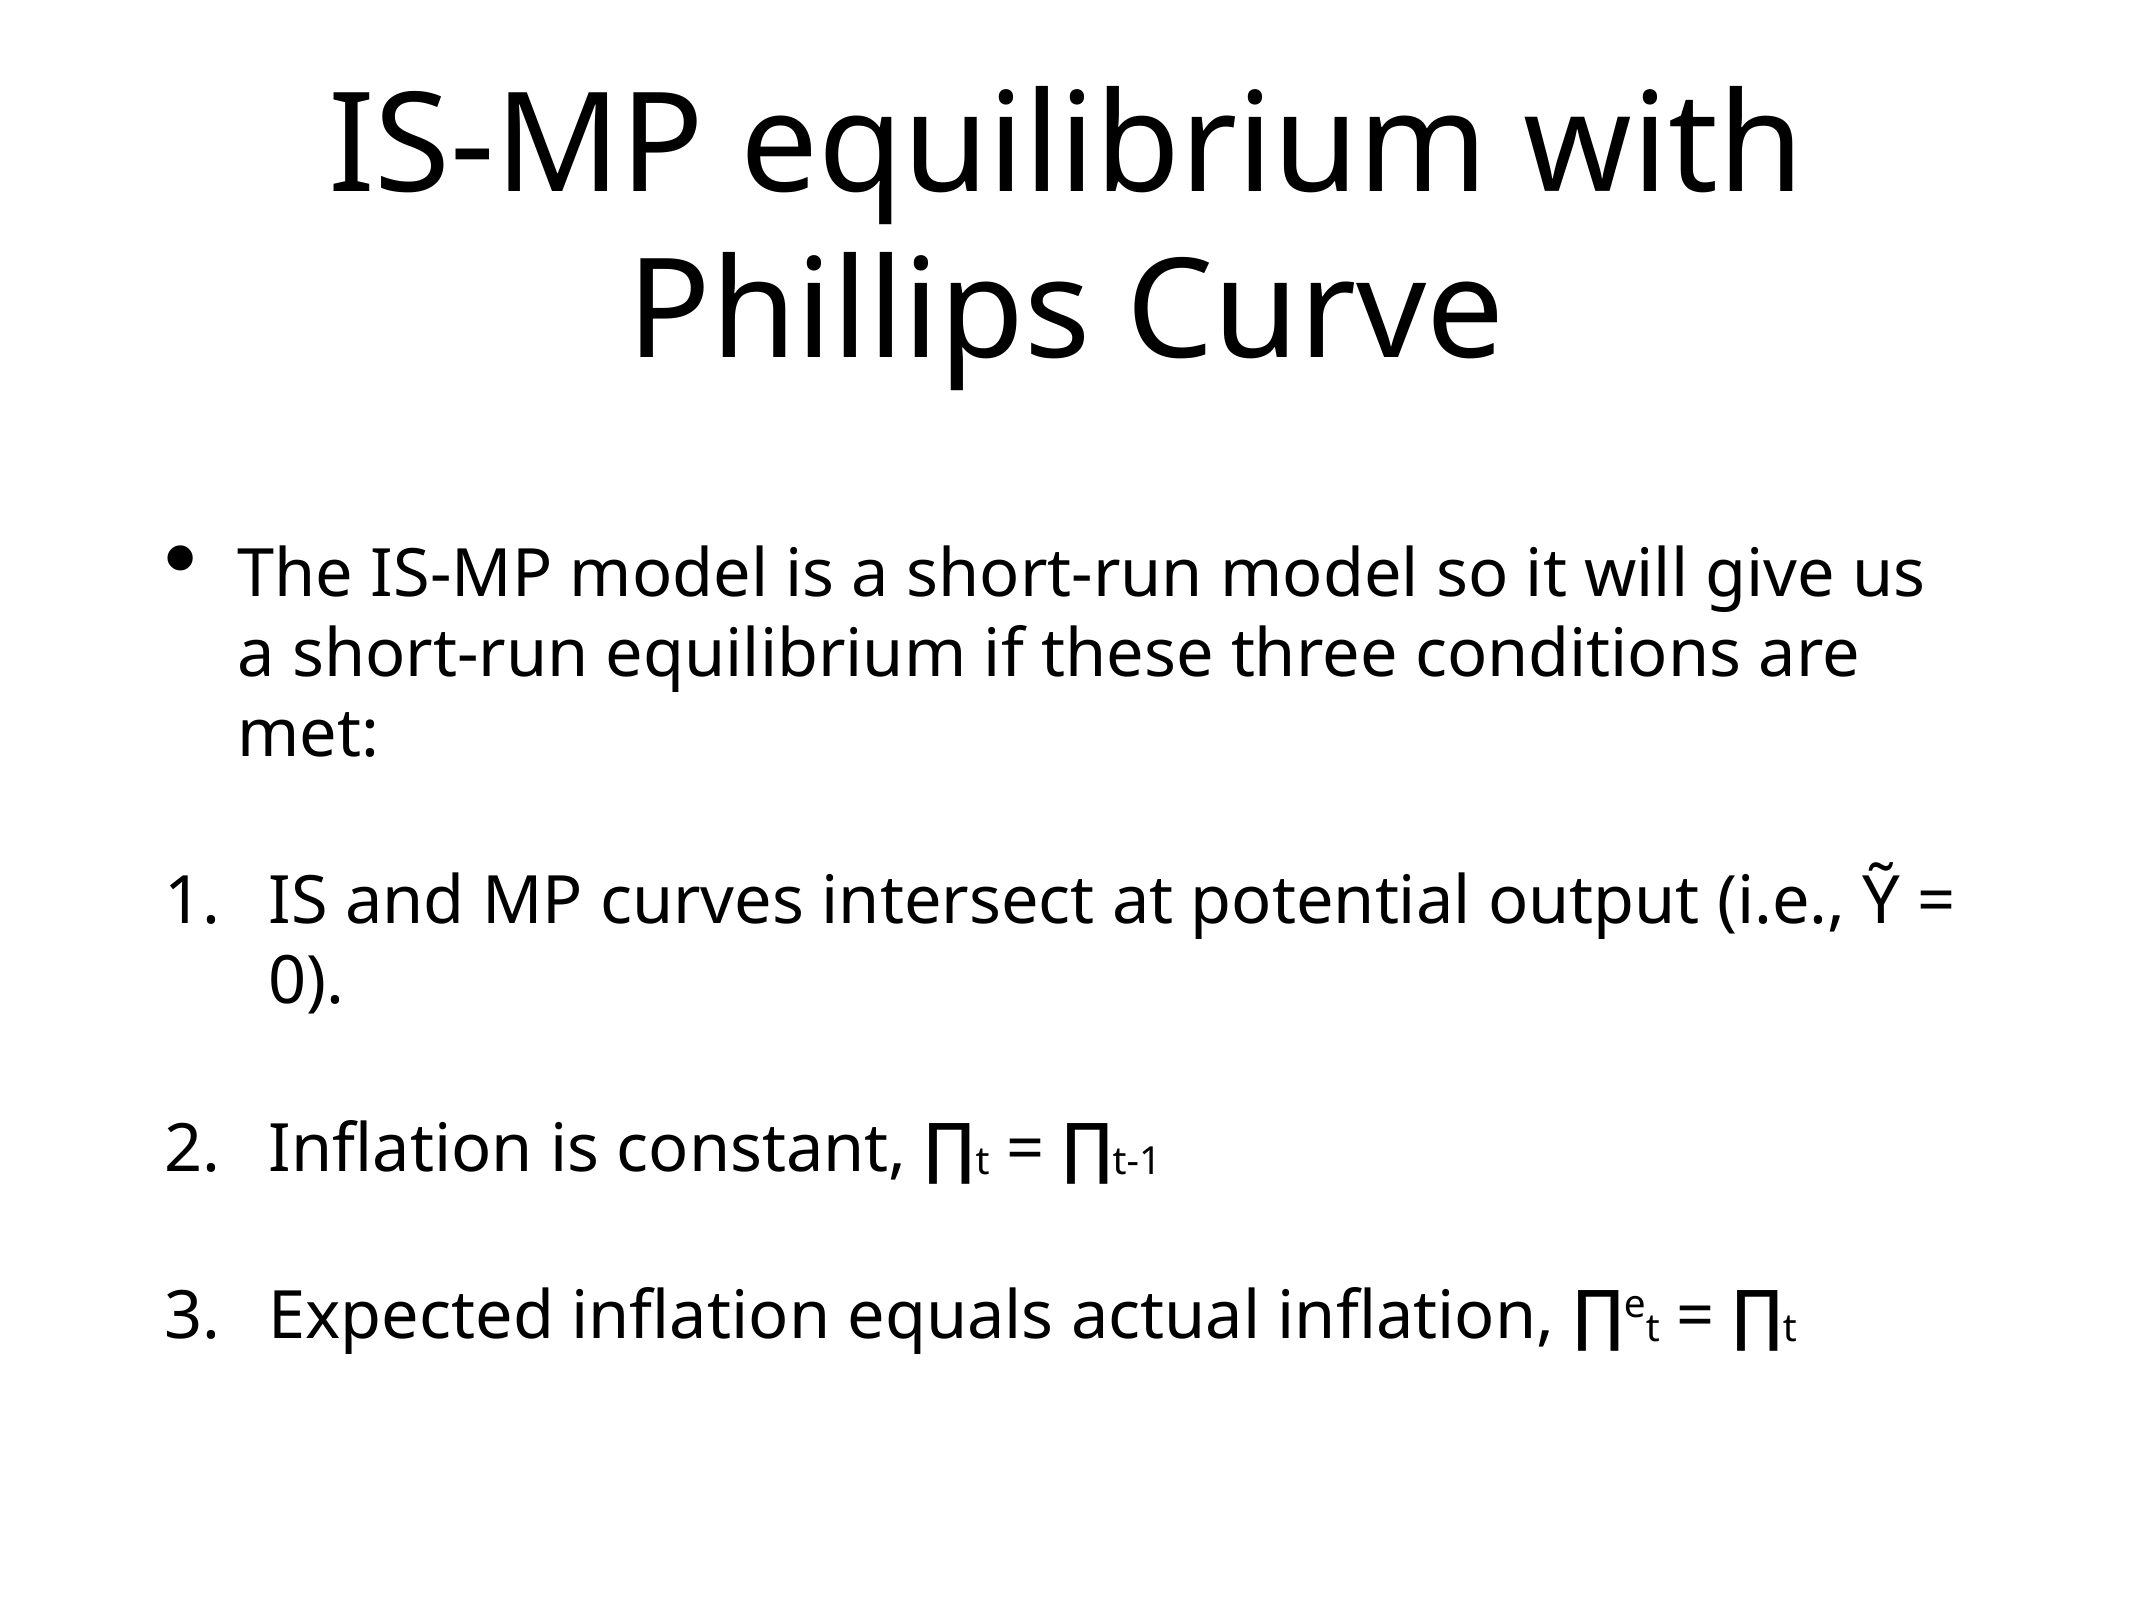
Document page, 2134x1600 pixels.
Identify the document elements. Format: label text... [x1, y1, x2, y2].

list The IS-MP model is a short-run model so it will give us a short-run equilibrium if these three conditions are met: IS and MP curves intersect at potential output (i.e., Ỹ = 0). Inflation is constant, ∏t = ∏t-1 Expected inflation equals actual inflation, ∏et = ∏t [155, 424, 1978, 1457]
title IS-MP equilibrium with Phillips Curve [155, 41, 1978, 397]
